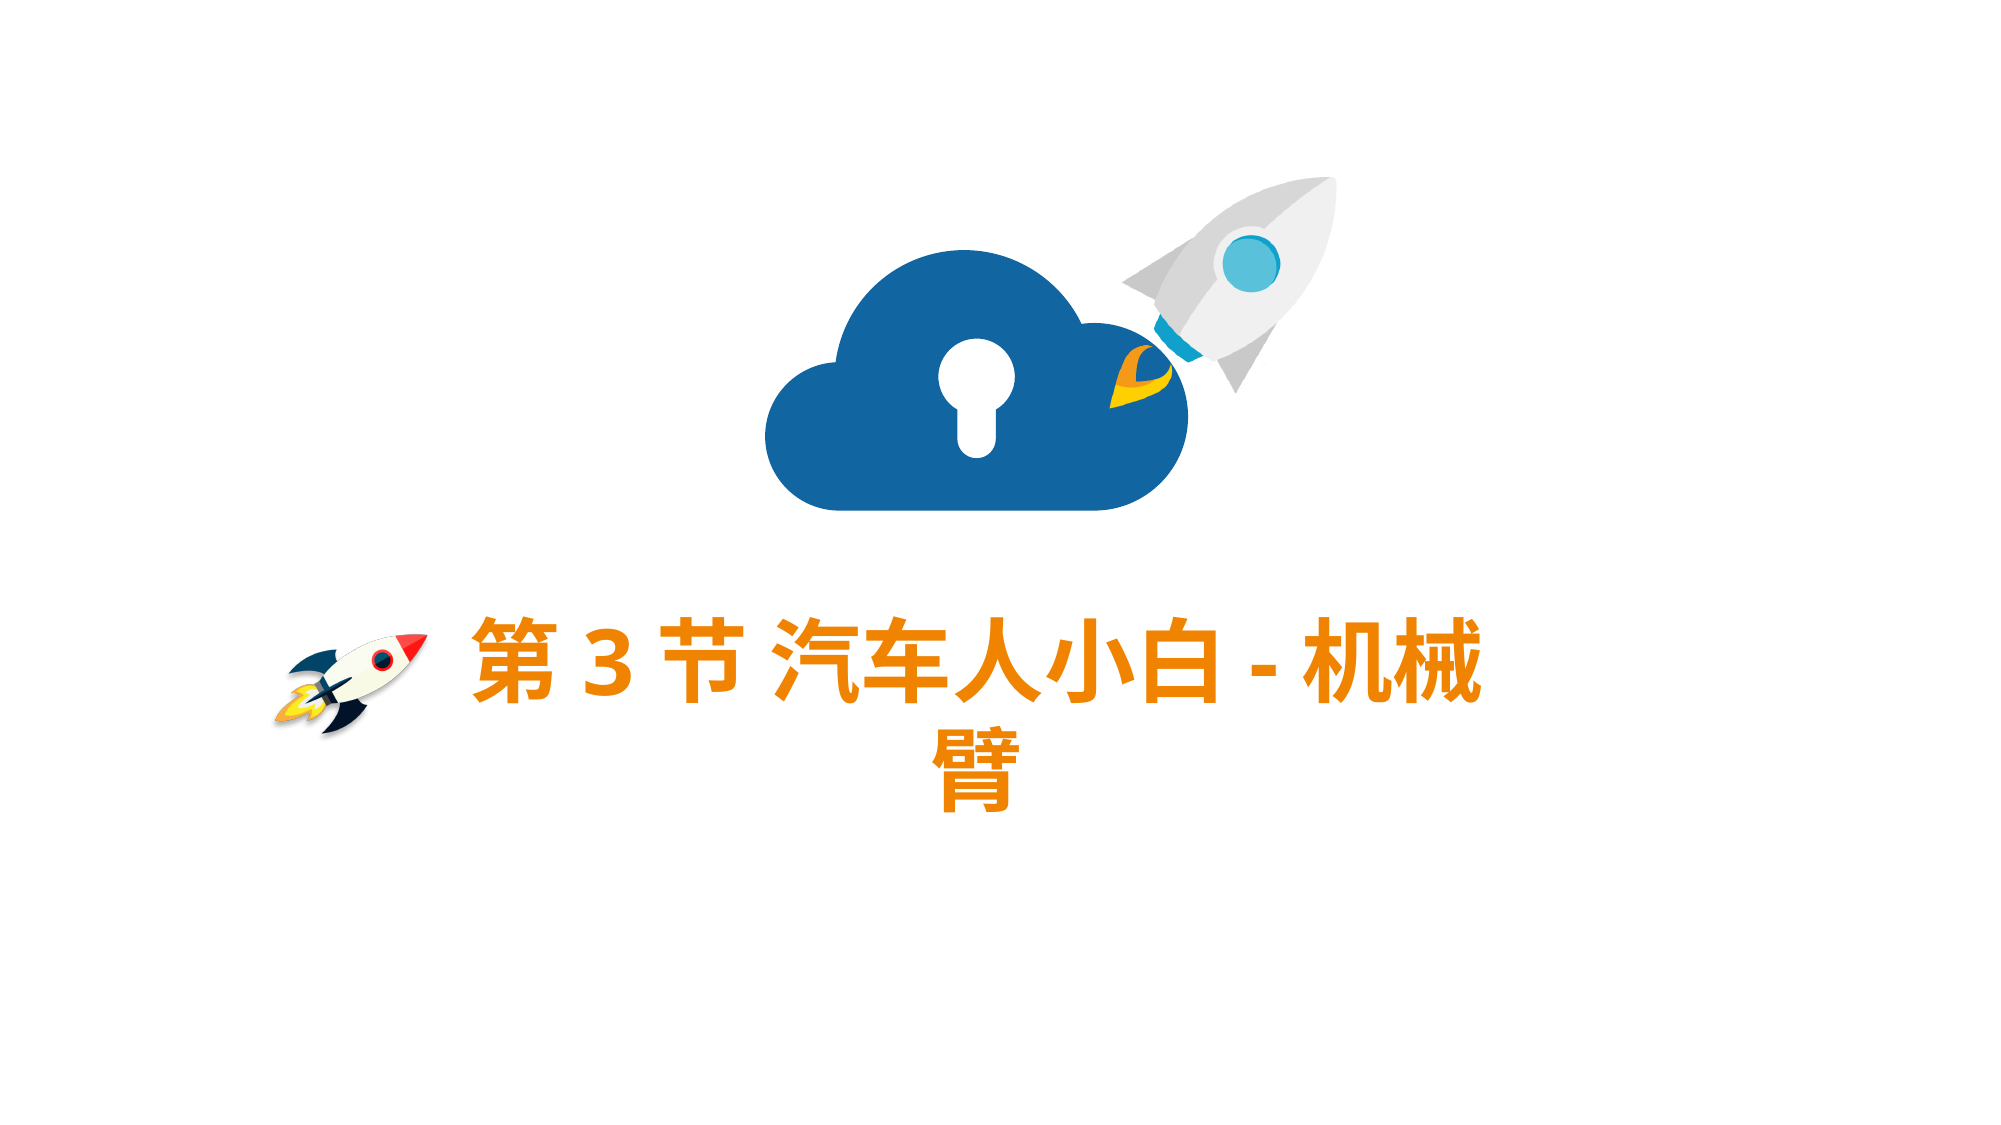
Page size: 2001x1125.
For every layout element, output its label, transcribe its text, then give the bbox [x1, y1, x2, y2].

picture [246, 588, 454, 777]
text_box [764, 131, 1388, 511]
text_box 第3节 汽车人小白-机械臂 [432, 595, 1522, 831]
